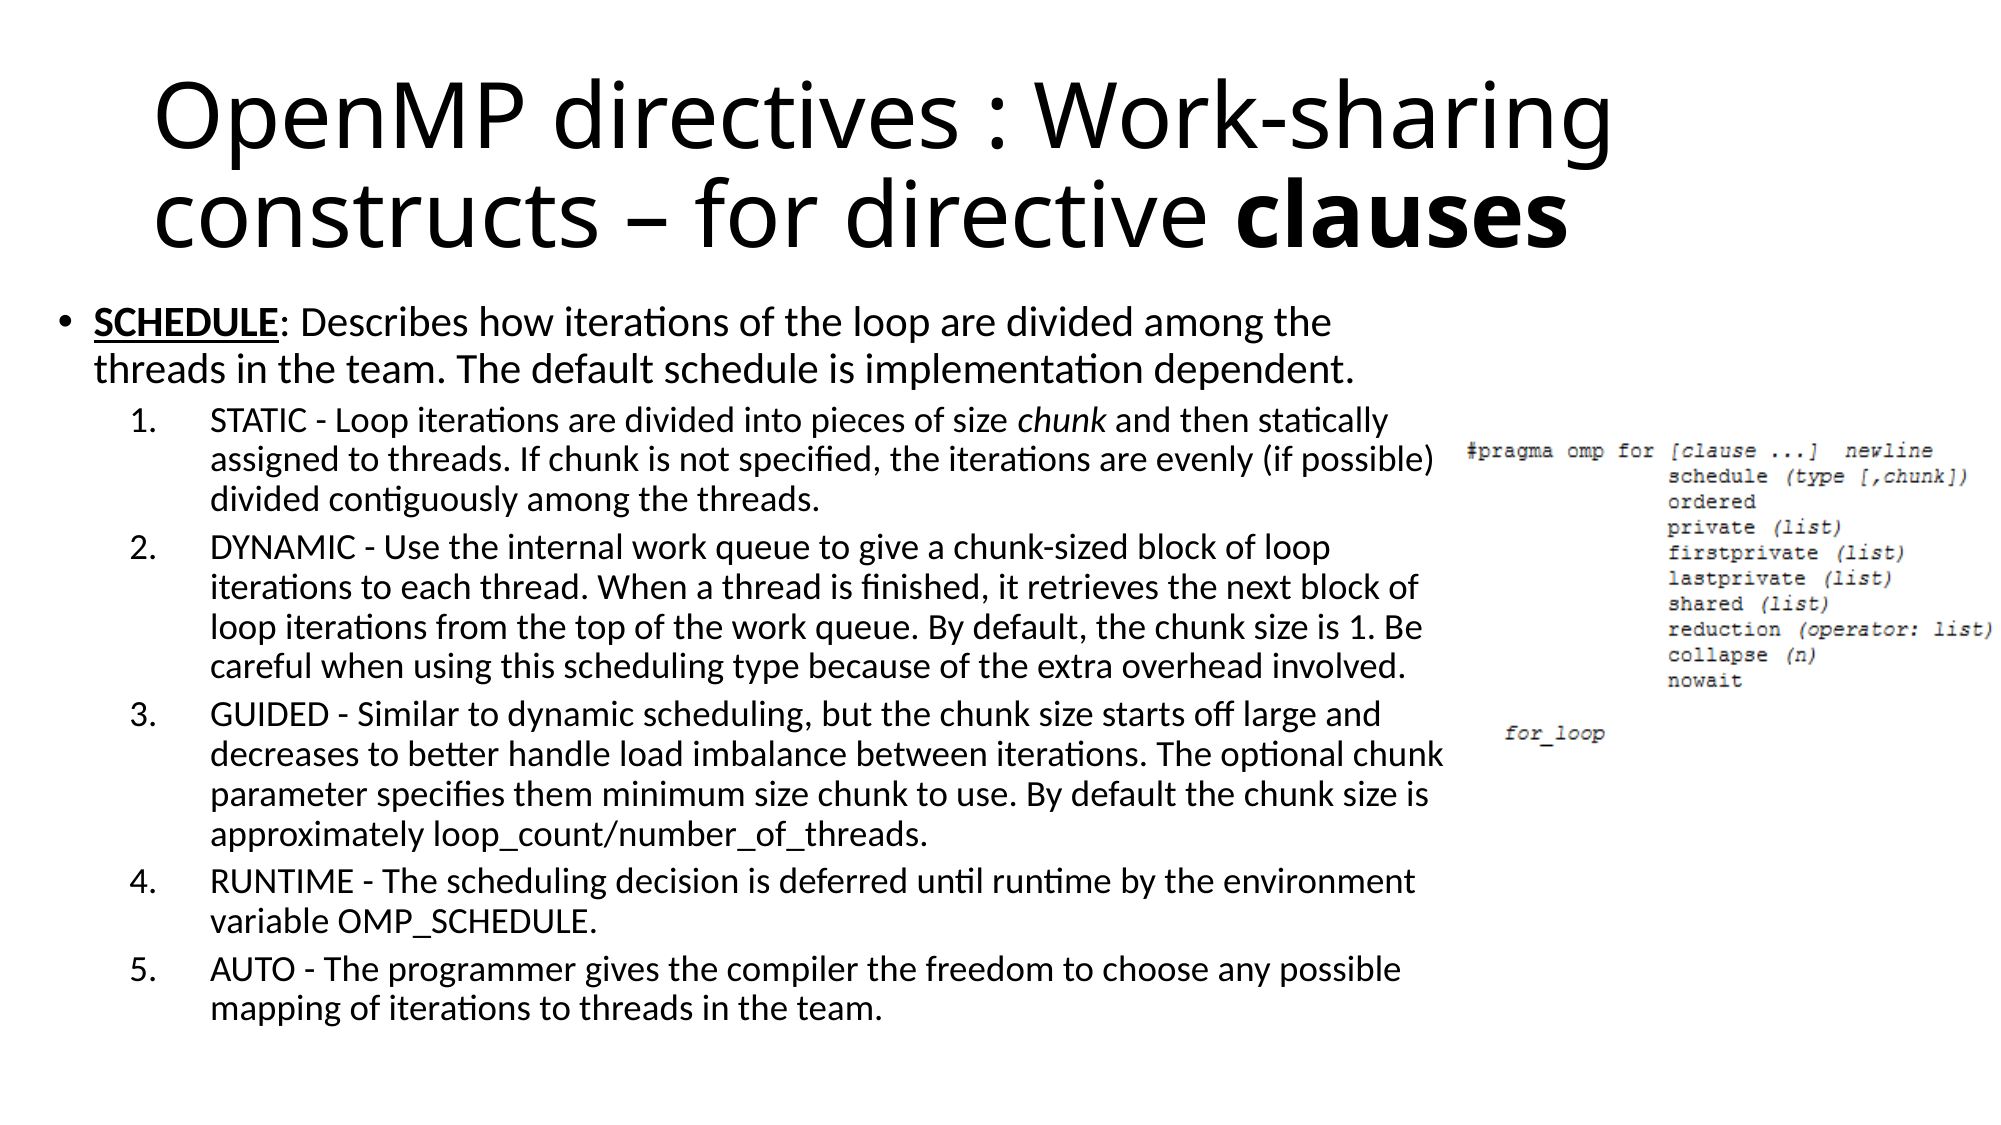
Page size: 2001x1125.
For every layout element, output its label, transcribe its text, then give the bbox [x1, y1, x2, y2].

title OpenMP directives : Work-sharing constructs – for directive clauses [137, 59, 1863, 278]
picture [1466, 437, 2000, 762]
list SCHEDULE: Describes how iterations of the loop are divided among the threads in the team. The default schedule is implementation dependent. STATIC - Loop iterations are divided into pieces of size chunk and then statically assigned to threads. If chunk is not specified, the iterations are evenly (if possible) divided contiguously among the threads. DYNAMIC - Use the internal work queue to give a chunk-sized block of loop iterations to each thread. When a thread is finished, it retrieves the next block of loop iterations from the top of the work queue. By default, the chunk size is 1. Be careful when using this scheduling type because of the extra overhead involved. GUIDED - Similar to dynamic scheduling, but the chunk size starts off large and decreases to better handle load imbalance between iterations. The optional chunk parameter specifies them minimum size chunk to use. By default the chunk size is approximately loop_count/number_of_threads. RUNTIME - The scheduling decision is deferred until runtime by the environment variable OMP_SCHEDULE. AUTO - The programmer gives the compiler the freedom to choose any possible mapping of iterations to threads in the team. [42, 292, 1467, 1052]
